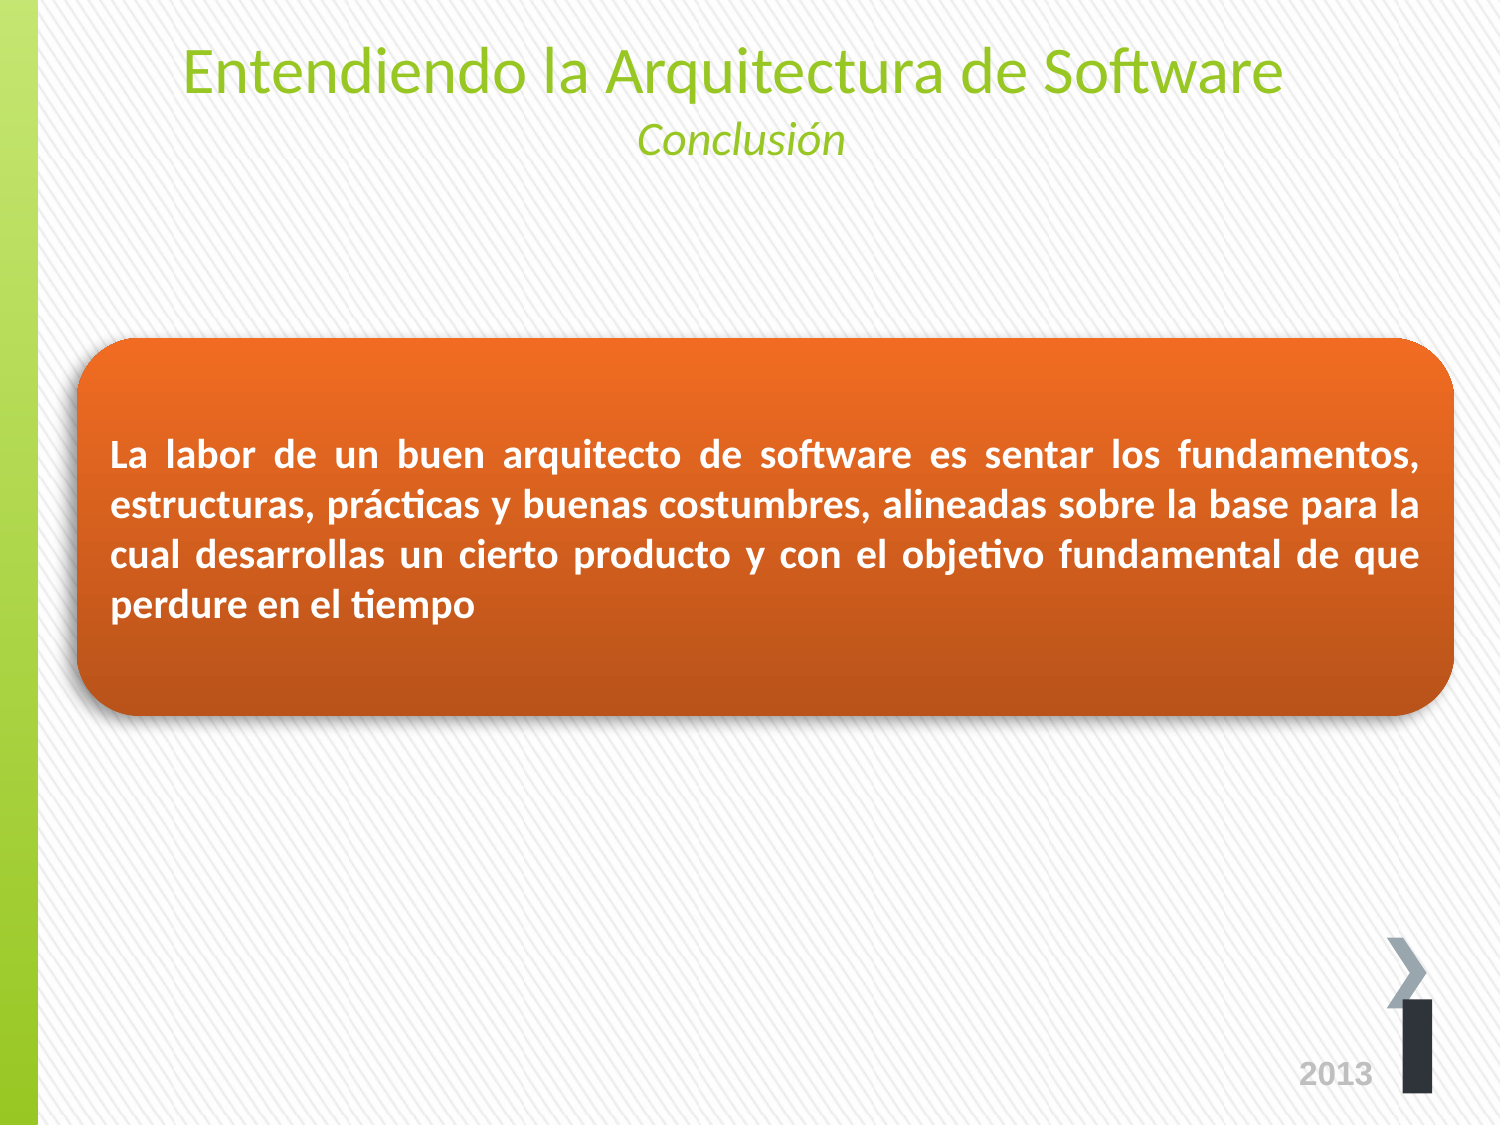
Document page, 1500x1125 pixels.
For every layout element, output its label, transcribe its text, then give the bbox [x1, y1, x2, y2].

text_box 2013 [1222, 1045, 1388, 1100]
text_box La labor de un buen arquitecto de software es sentar los fundamentos, estructuras, prácticas y buenas costumbres, alineadas sobre la base para la cual desarrollas un cierto producto y con el objetivo fundamental de que perdure en el tiempo [76, 338, 1455, 717]
text_box [1402, 999, 1433, 1094]
text_box Entendiendo la Arquitectura de Software Conclusión [0, 19, 1492, 173]
